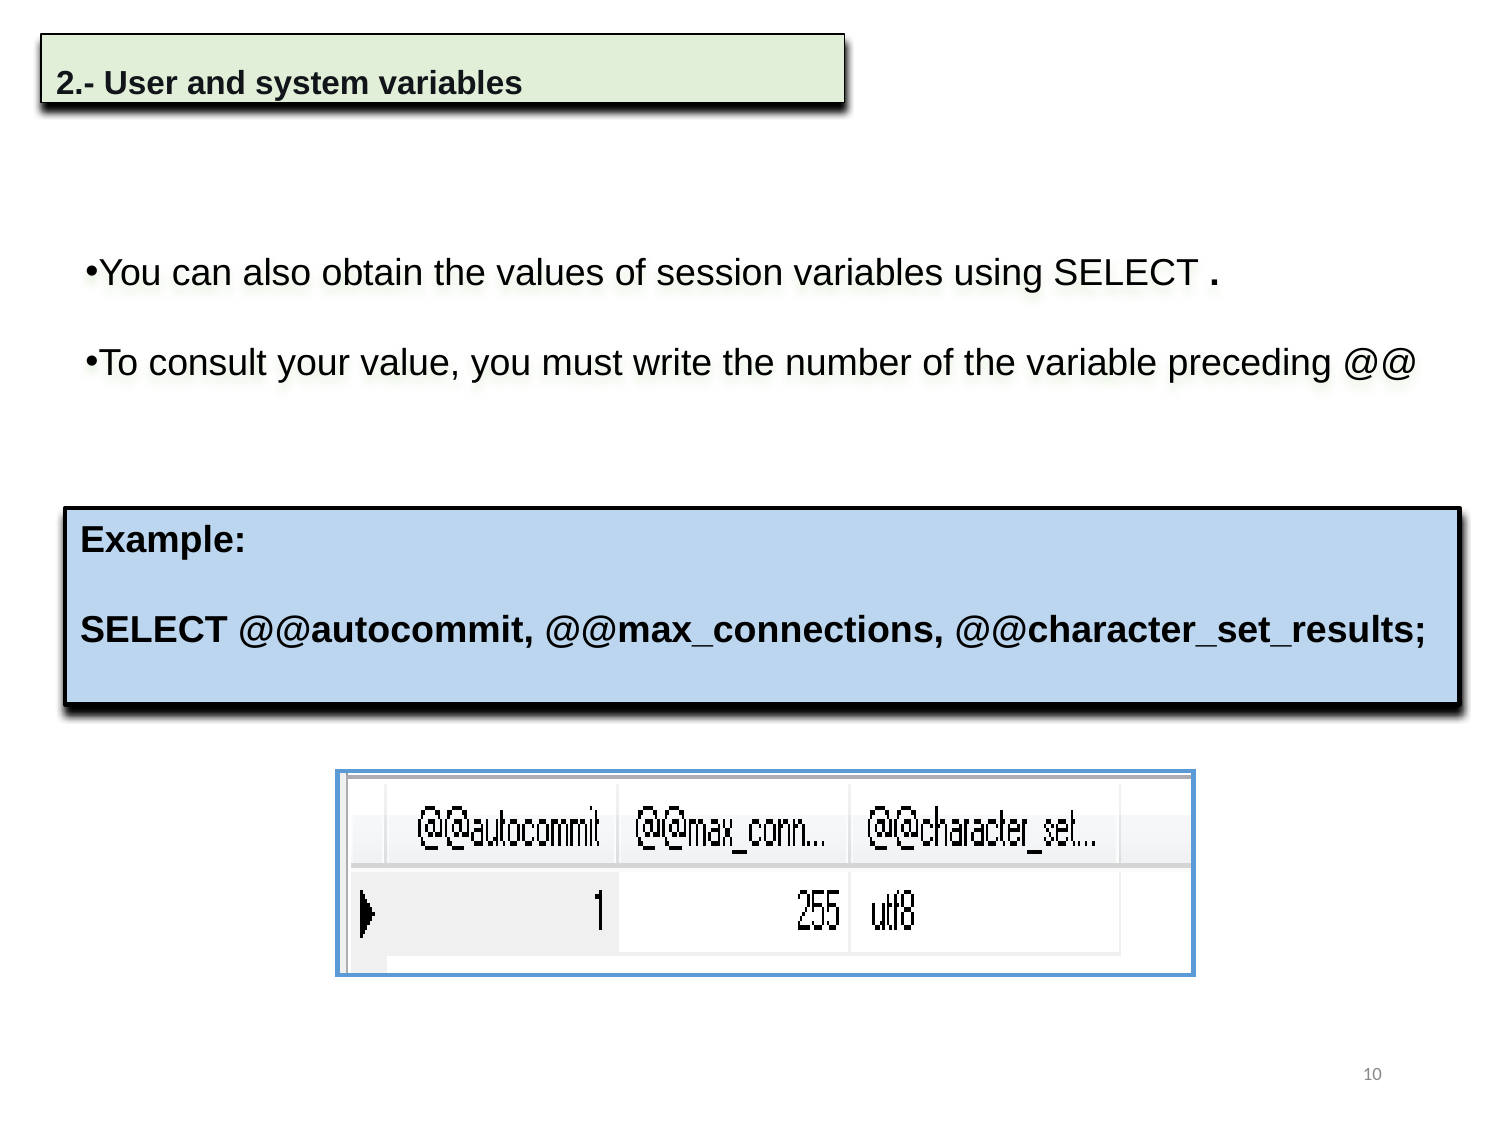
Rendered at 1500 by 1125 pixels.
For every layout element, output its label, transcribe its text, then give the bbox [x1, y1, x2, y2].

picture [339, 773, 1192, 973]
text_box 2.- User and system variables [41, 34, 845, 103]
text_box Example: SELECT @@autocommit, @@max_connections, @@character_set_results; [65, 507, 1460, 705]
slide_number 10 [1059, 1042, 1397, 1103]
text_box You can also obtain the values of session variables using SELECT . To consult your value, you must write the number of the variable preceding @@ [70, 105, 1442, 507]
text_box You can also obtain the values of session variables using SELECT . To consult your value, you must write the number of the variable preceding @@ [70, 722, 1442, 1075]
